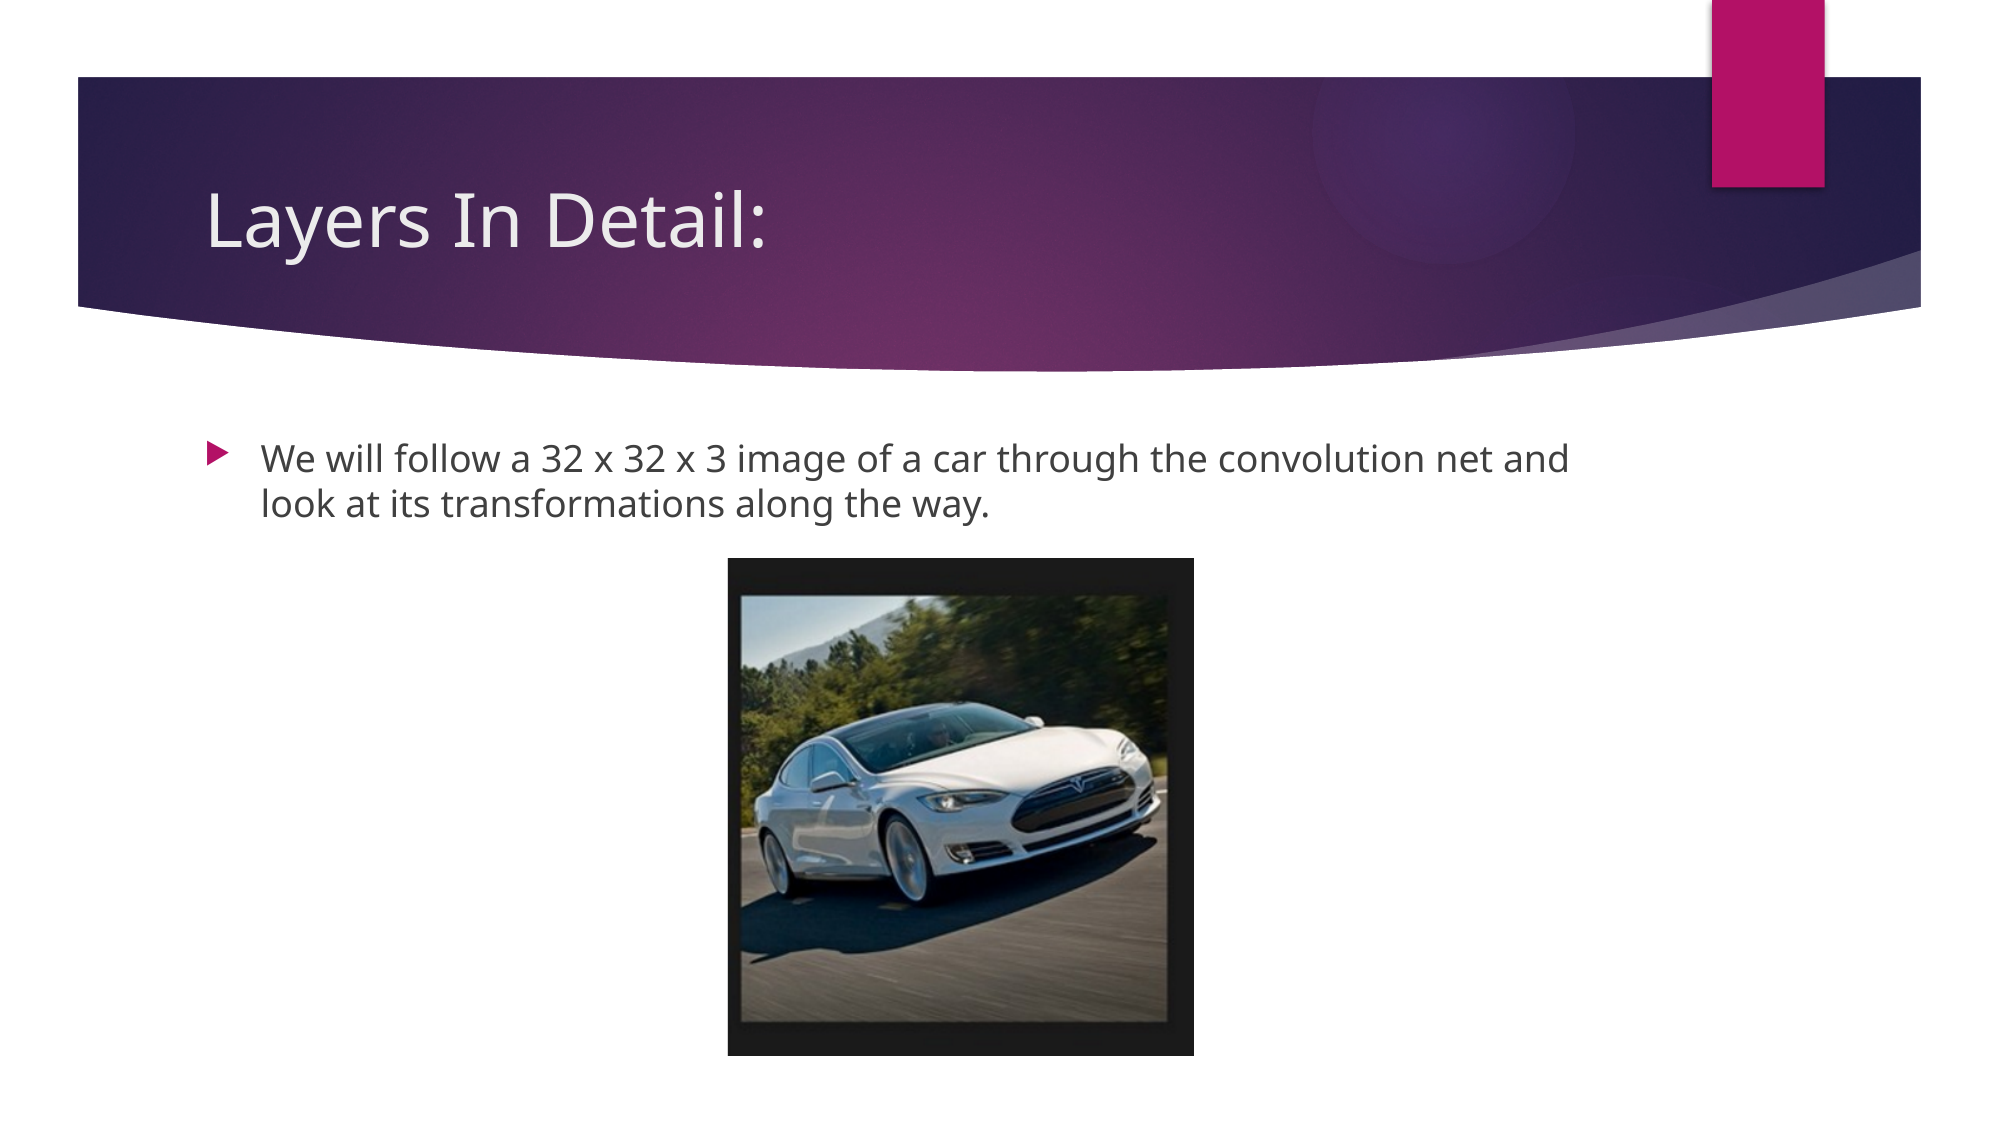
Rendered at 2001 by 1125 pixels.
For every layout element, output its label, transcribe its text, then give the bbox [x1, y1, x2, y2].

list We will follow a 32 x 32 x 3 image of a car through the convolution net and look at its transformations along the way. [189, 427, 1638, 988]
title Layers In Detail: [189, 159, 1627, 276]
picture [723, 557, 1194, 1057]
